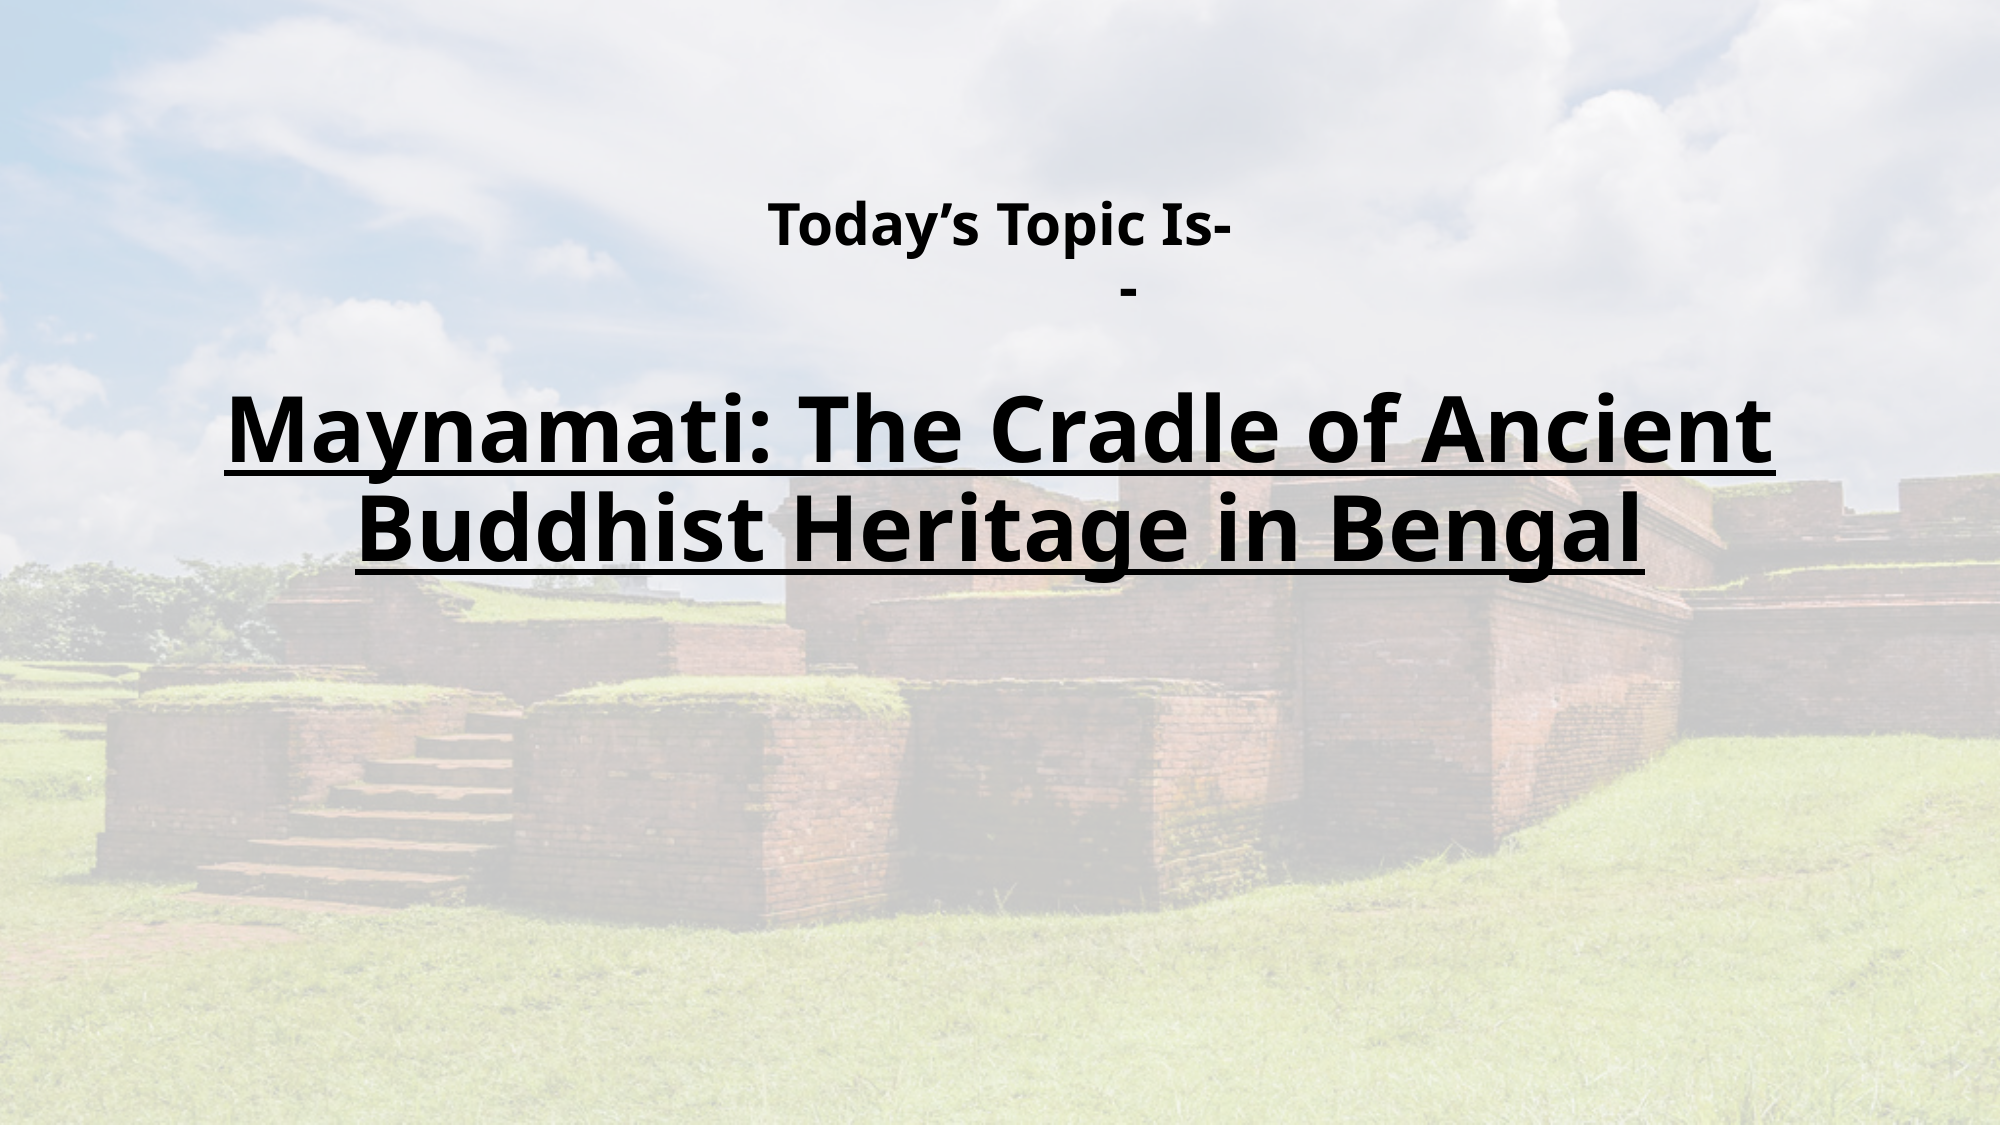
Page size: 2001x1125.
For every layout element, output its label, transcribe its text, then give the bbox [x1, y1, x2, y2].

title Today’s Topic Is- - Maynamati: The Cradle of Ancient Buddhist Heritage in Bengal [137, 59, 1863, 788]
